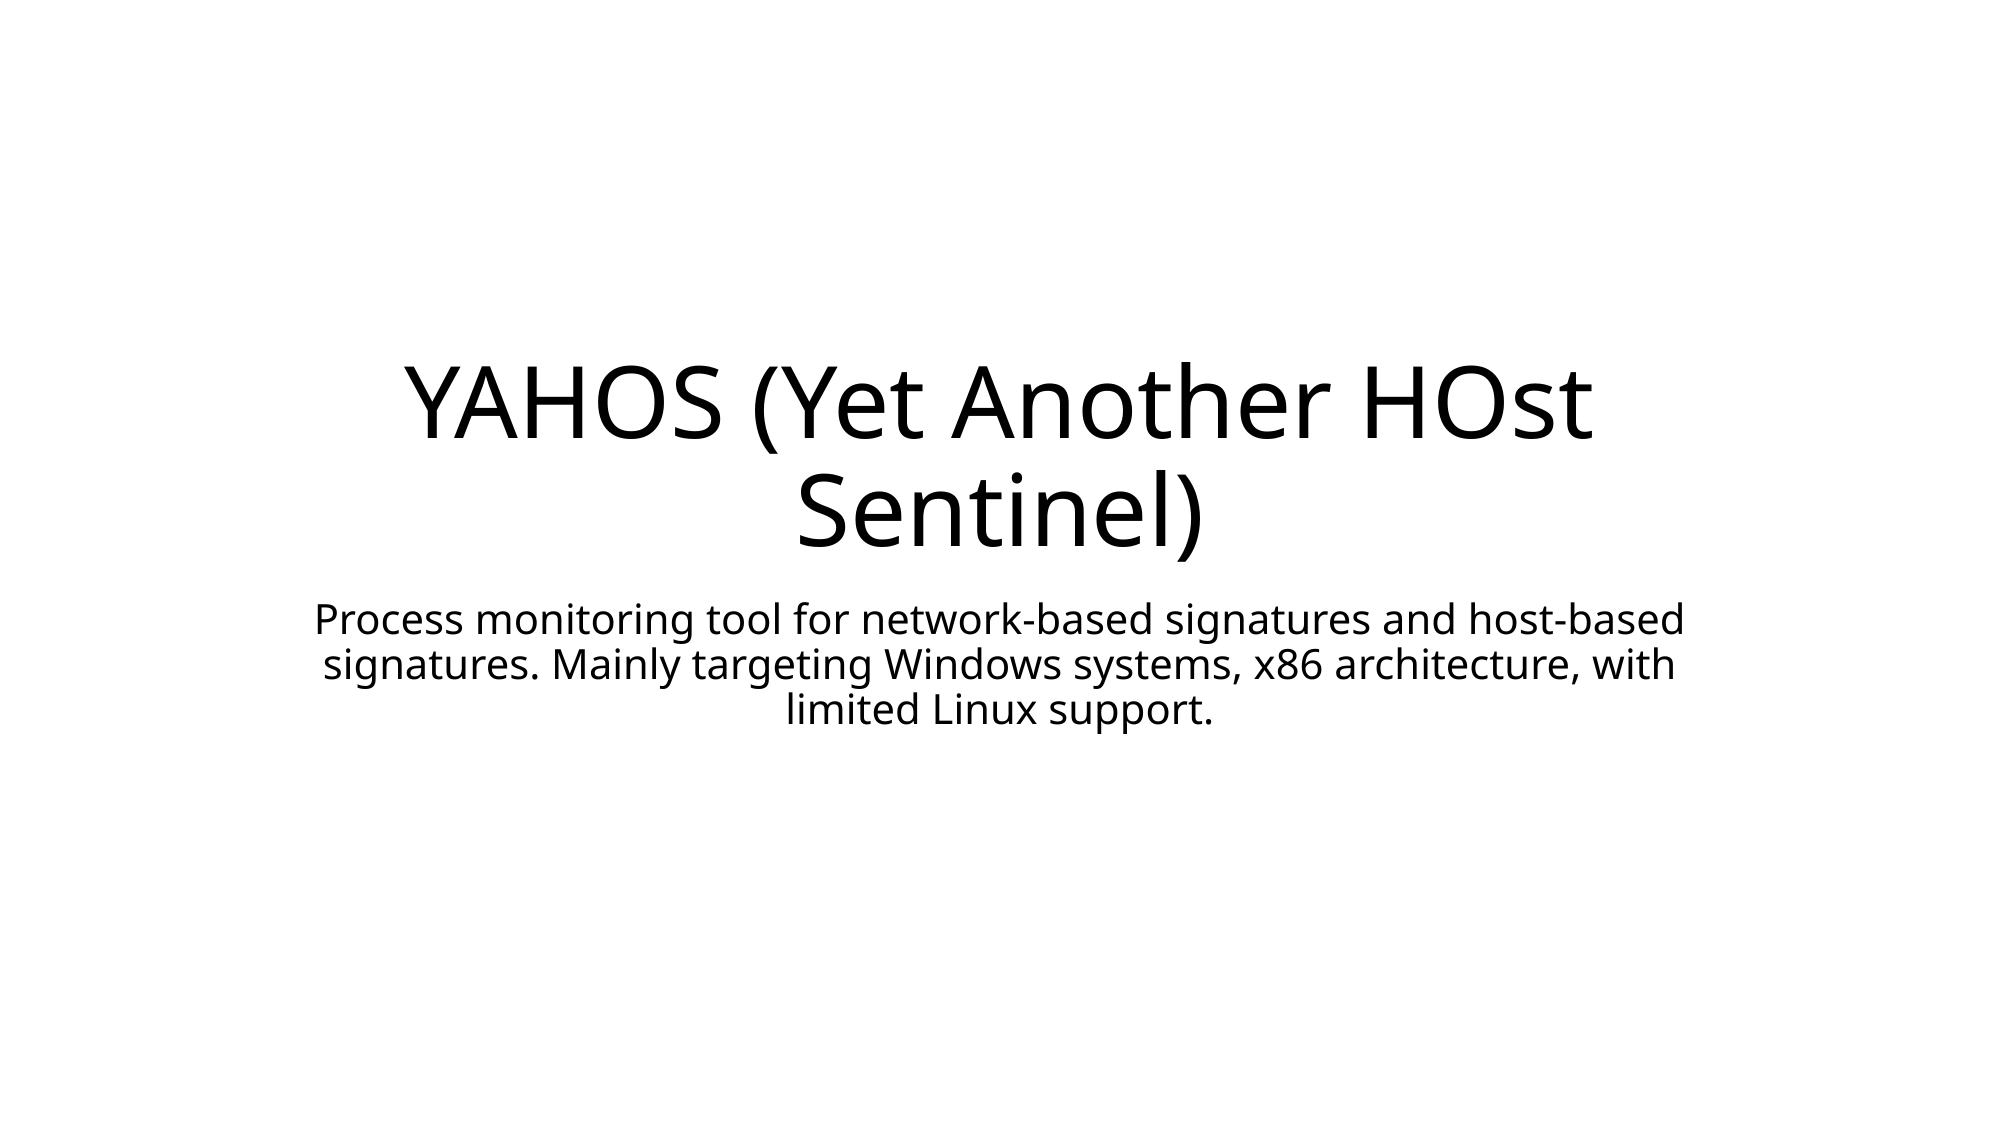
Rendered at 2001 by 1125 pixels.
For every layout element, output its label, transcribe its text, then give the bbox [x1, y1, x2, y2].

title YAHOS (Yet Another HOst Sentinel) [249, 184, 1750, 576]
subtitle Process monitoring tool for network-based signatures and host-based signatures. Mainly targeting Windows systems, x86 architecture, with limited Linux support. [249, 590, 1750, 863]
